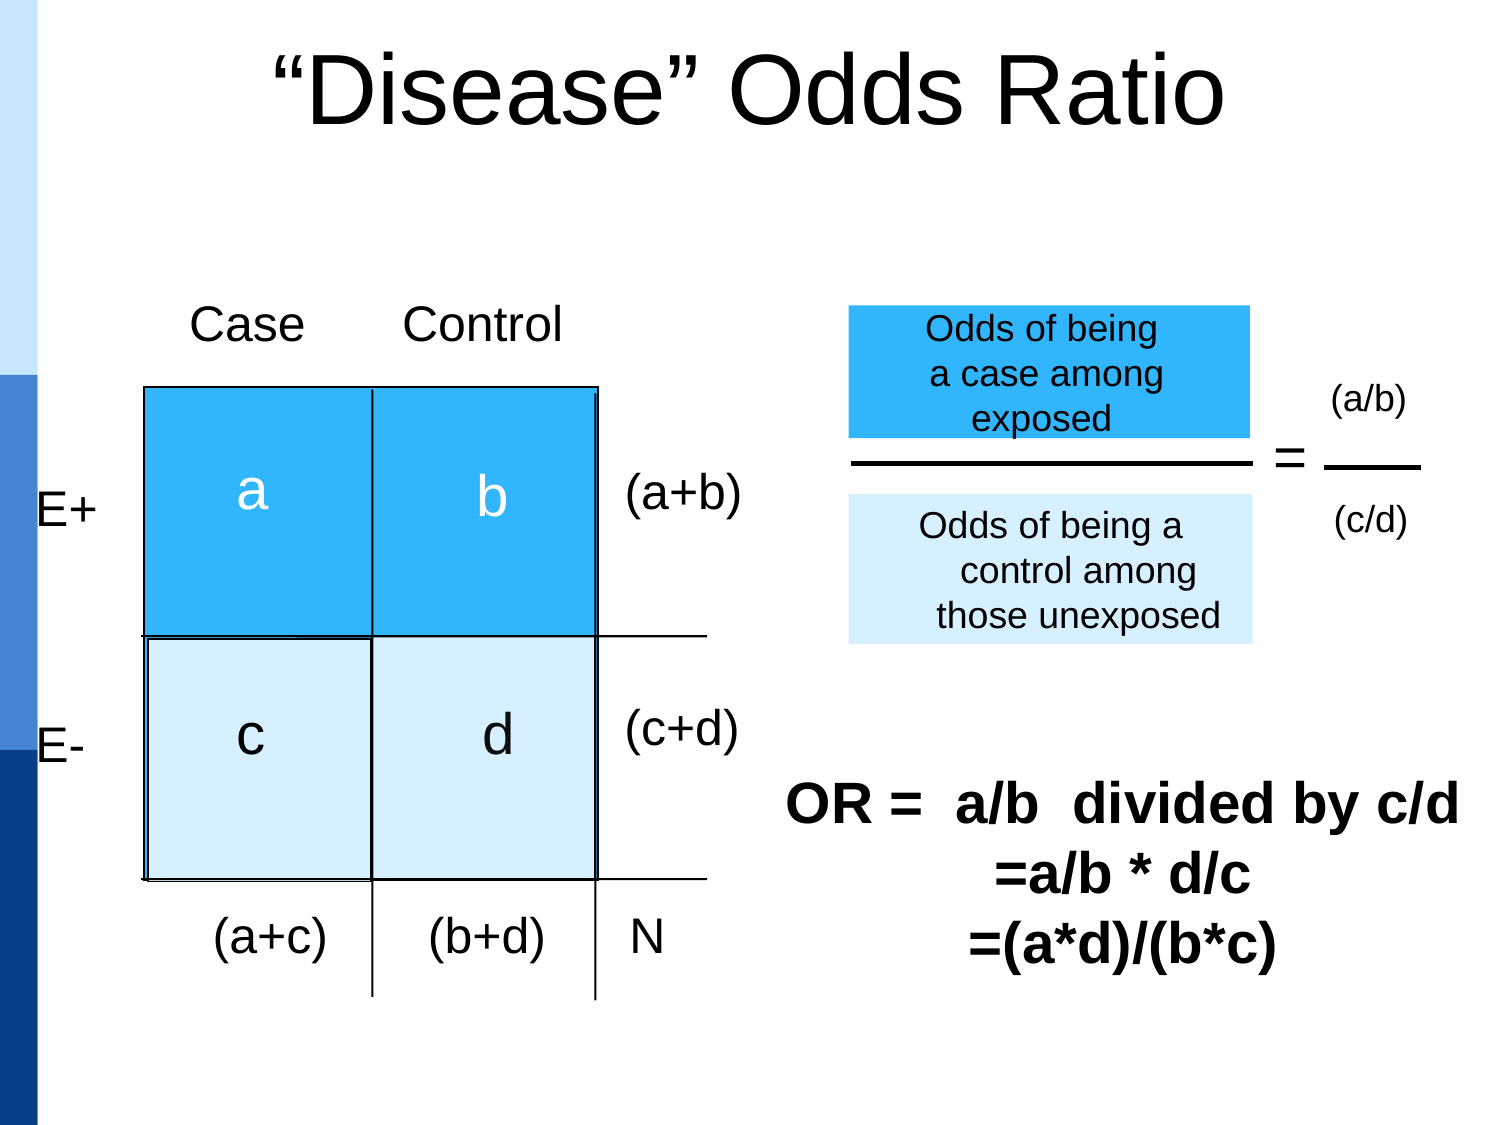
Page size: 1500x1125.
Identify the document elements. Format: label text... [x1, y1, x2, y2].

text_box Case [117, 283, 352, 359]
text_box [144, 637, 372, 879]
text_box (b+d) [413, 895, 562, 971]
text_box (c/d) [1308, 488, 1424, 548]
text_box d [467, 688, 534, 774]
text_box (a/b) [1305, 366, 1424, 461]
text_box N [614, 895, 681, 971]
text_box (a+c) [198, 895, 344, 971]
text_box (a+b) [609, 452, 758, 527]
text_box Control [352, 283, 613, 359]
text_box a [221, 443, 293, 529]
text_box Odds of being a case among exposed [842, 296, 1241, 447]
text_box Odds of being a control among those unexposed [848, 494, 1253, 644]
text_box [148, 638, 371, 879]
text_box = [1258, 411, 1339, 497]
text_box “Disease” Odds Ratio [0, 17, 1500, 152]
text_box E+ [20, 468, 152, 544]
text_box [144, 387, 598, 636]
text_box b [461, 450, 534, 536]
text_box [373, 637, 595, 879]
text_box E- [20, 705, 142, 781]
text_box OR = a/b divided by c/d =a/b * d/c =(a*d)/(b*c) [747, 757, 1500, 1103]
text_box (c+d) [609, 688, 755, 764]
text_box [1241, 305, 1250, 439]
text_box c [221, 688, 288, 774]
